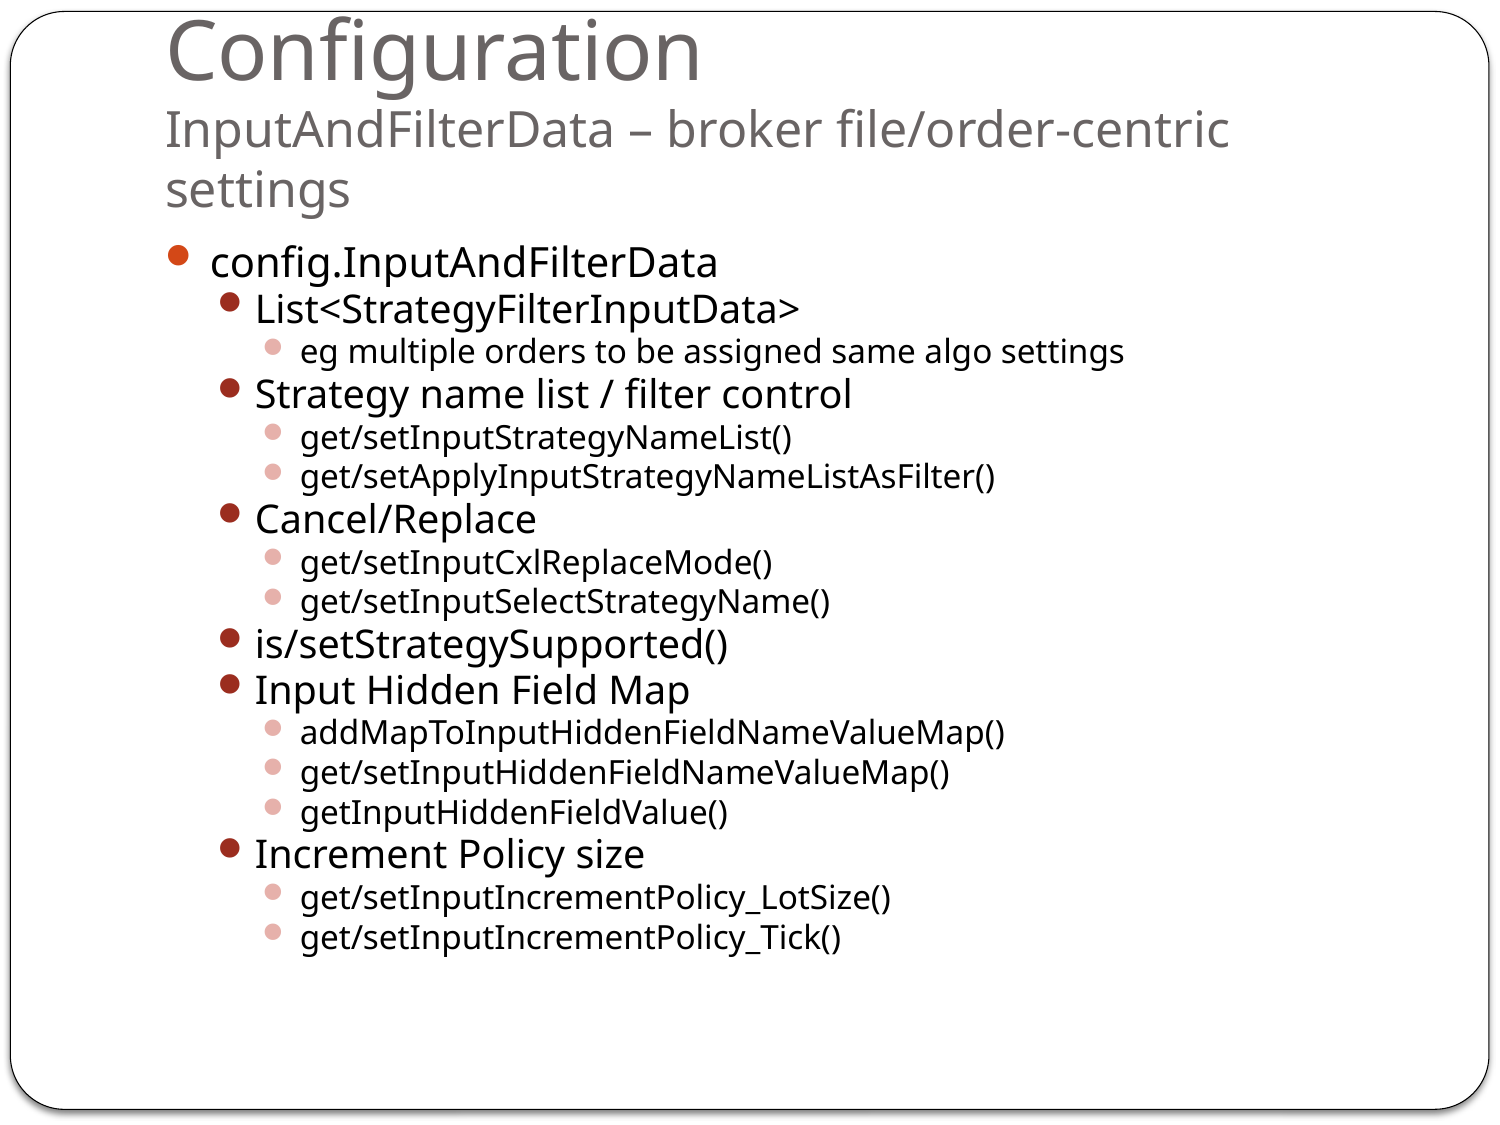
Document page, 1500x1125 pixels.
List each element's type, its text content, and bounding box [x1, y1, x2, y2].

list config.InputAndFilterData List<StrategyFilterInputData> eg multiple orders to be assigned same algo settings Strategy name list / filter control get/setInputStrategyNameList() get/setApplyInputStrategyNameListAsFilter() Cancel/Replace get/setInputCxlReplaceMode() get/setInputSelectStrategyName() is/setStrategySupported() Input Hidden Field Map addMapToInputHiddenFieldNameValueMap() get/setInputHiddenFieldNameValueMap() getInputHiddenFieldValue() Increment Policy size get/setInputIncrementPolicy_LotSize() get/setInputIncrementPolicy_Tick() [150, 237, 1425, 988]
title Configuration InputAndFilterData – broker file/order-centric settings [150, 45, 1425, 233]
